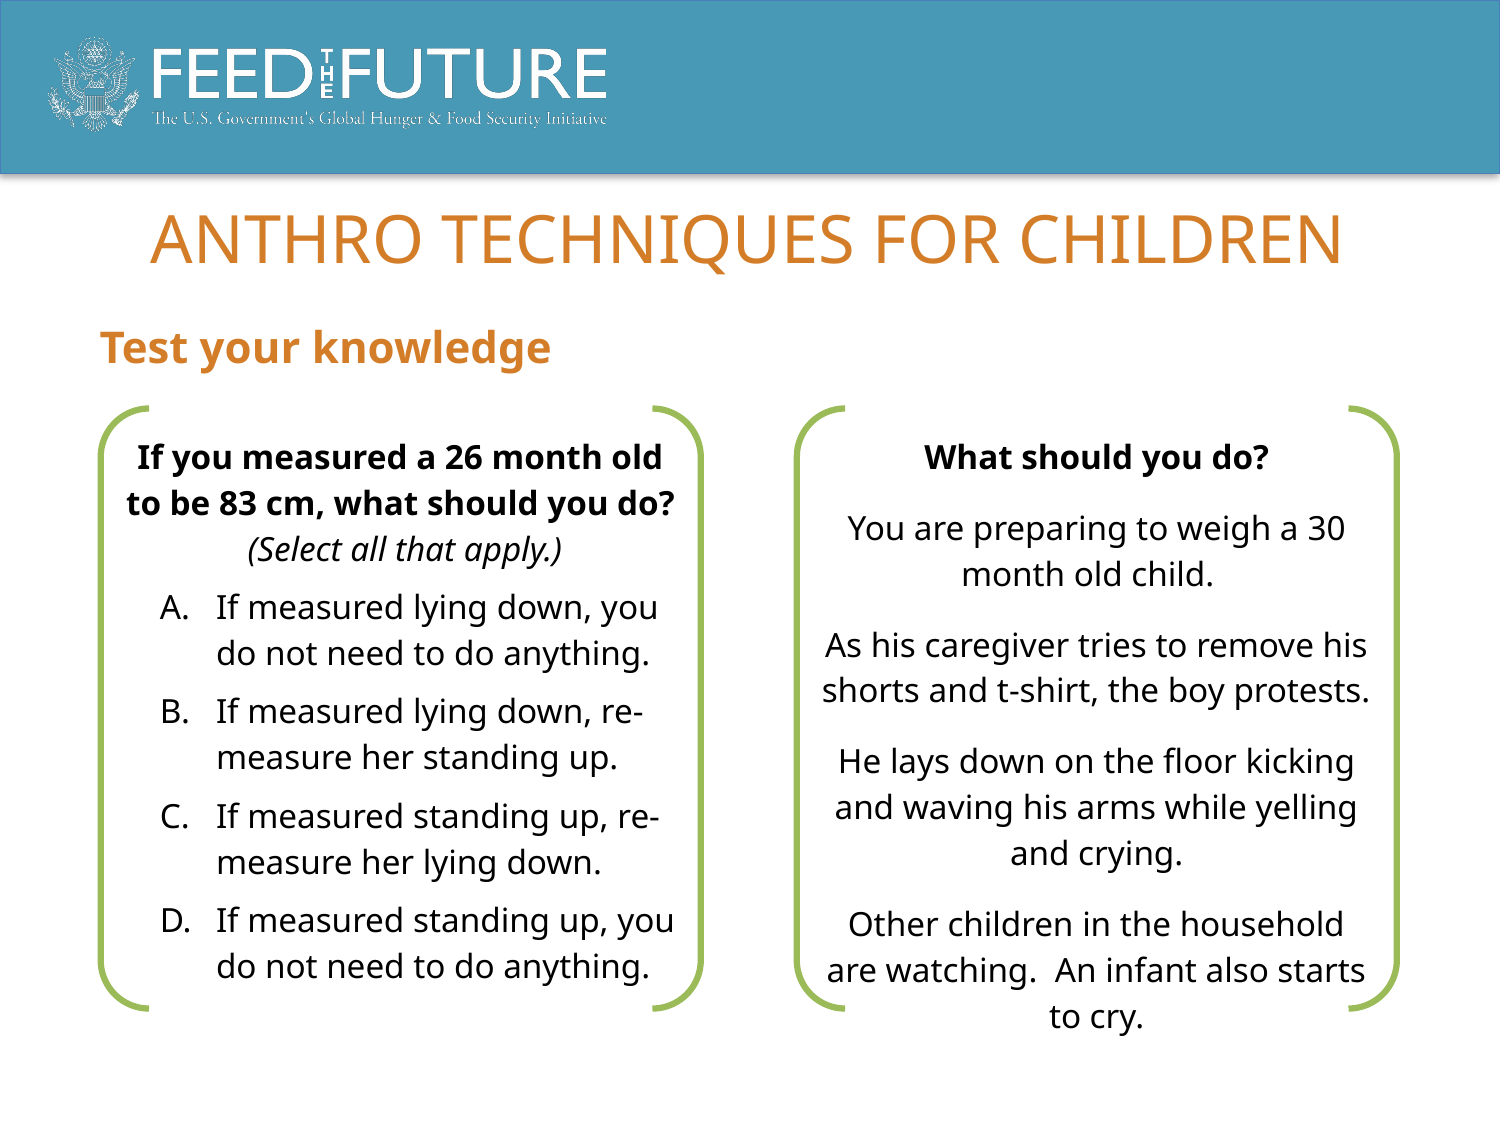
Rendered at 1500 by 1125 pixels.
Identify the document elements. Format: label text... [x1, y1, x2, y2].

text_box If you measured a 26 month old to be 83 cm, what should you do? (Select all that apply.) If measured lying down, you do not need to do anything. If measured lying down, re-measure her standing up. If measured standing up, re-measure her lying down. If measured standing up, you do not need to do anything. [100, 408, 701, 1009]
text_box What should you do? You are preparing to weigh a 30 month old child. As his caregiver tries to remove his shorts and t-shirt, the boy protests. He lays down on the floor kicking and waving his arms while yelling and crying. Other children in the household are watching. An infant also starts to cry. [796, 408, 1397, 1009]
title ANTHRO TECHNIQUES FOR CHILDREN [73, 189, 1424, 288]
list Test your knowledge [84, 312, 1423, 387]
